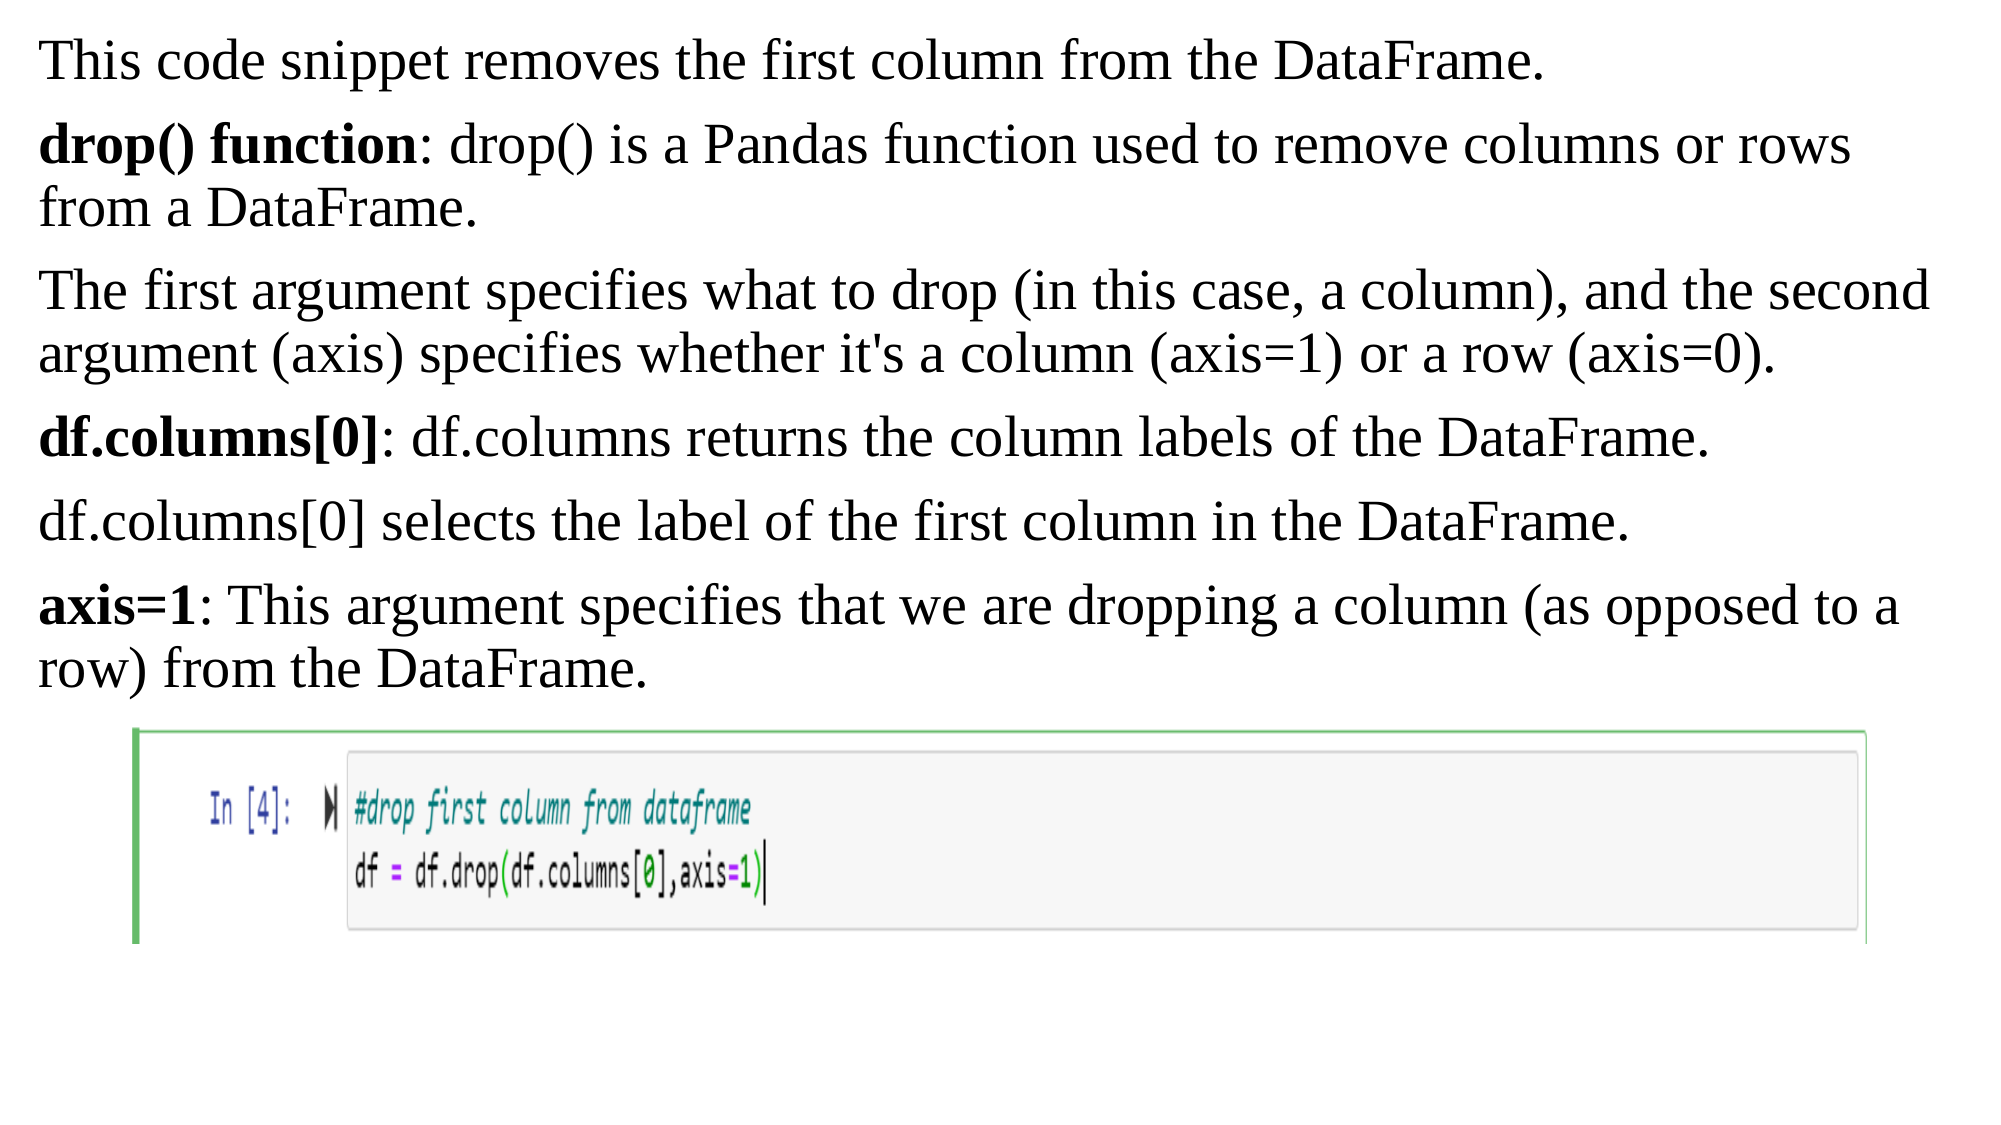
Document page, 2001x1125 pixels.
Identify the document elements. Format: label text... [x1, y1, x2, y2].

picture [126, 726, 1873, 944]
list This code snippet removes the first column from the DataFrame. drop() function: drop() is a Pandas function used to remove columns or rows from a DataFrame. The first argument specifies what to drop (in this case, a column), and the second argument (axis) specifies whether it's a column (axis=1) or a row (axis=0). df.columns[0]: df.columns returns the column labels of the DataFrame. df.columns[0] selects the label of the first column in the DataFrame. axis=1: This argument specifies that we are dropping a column (as opposed to a row) from the DataFrame. [23, 21, 1982, 1104]
